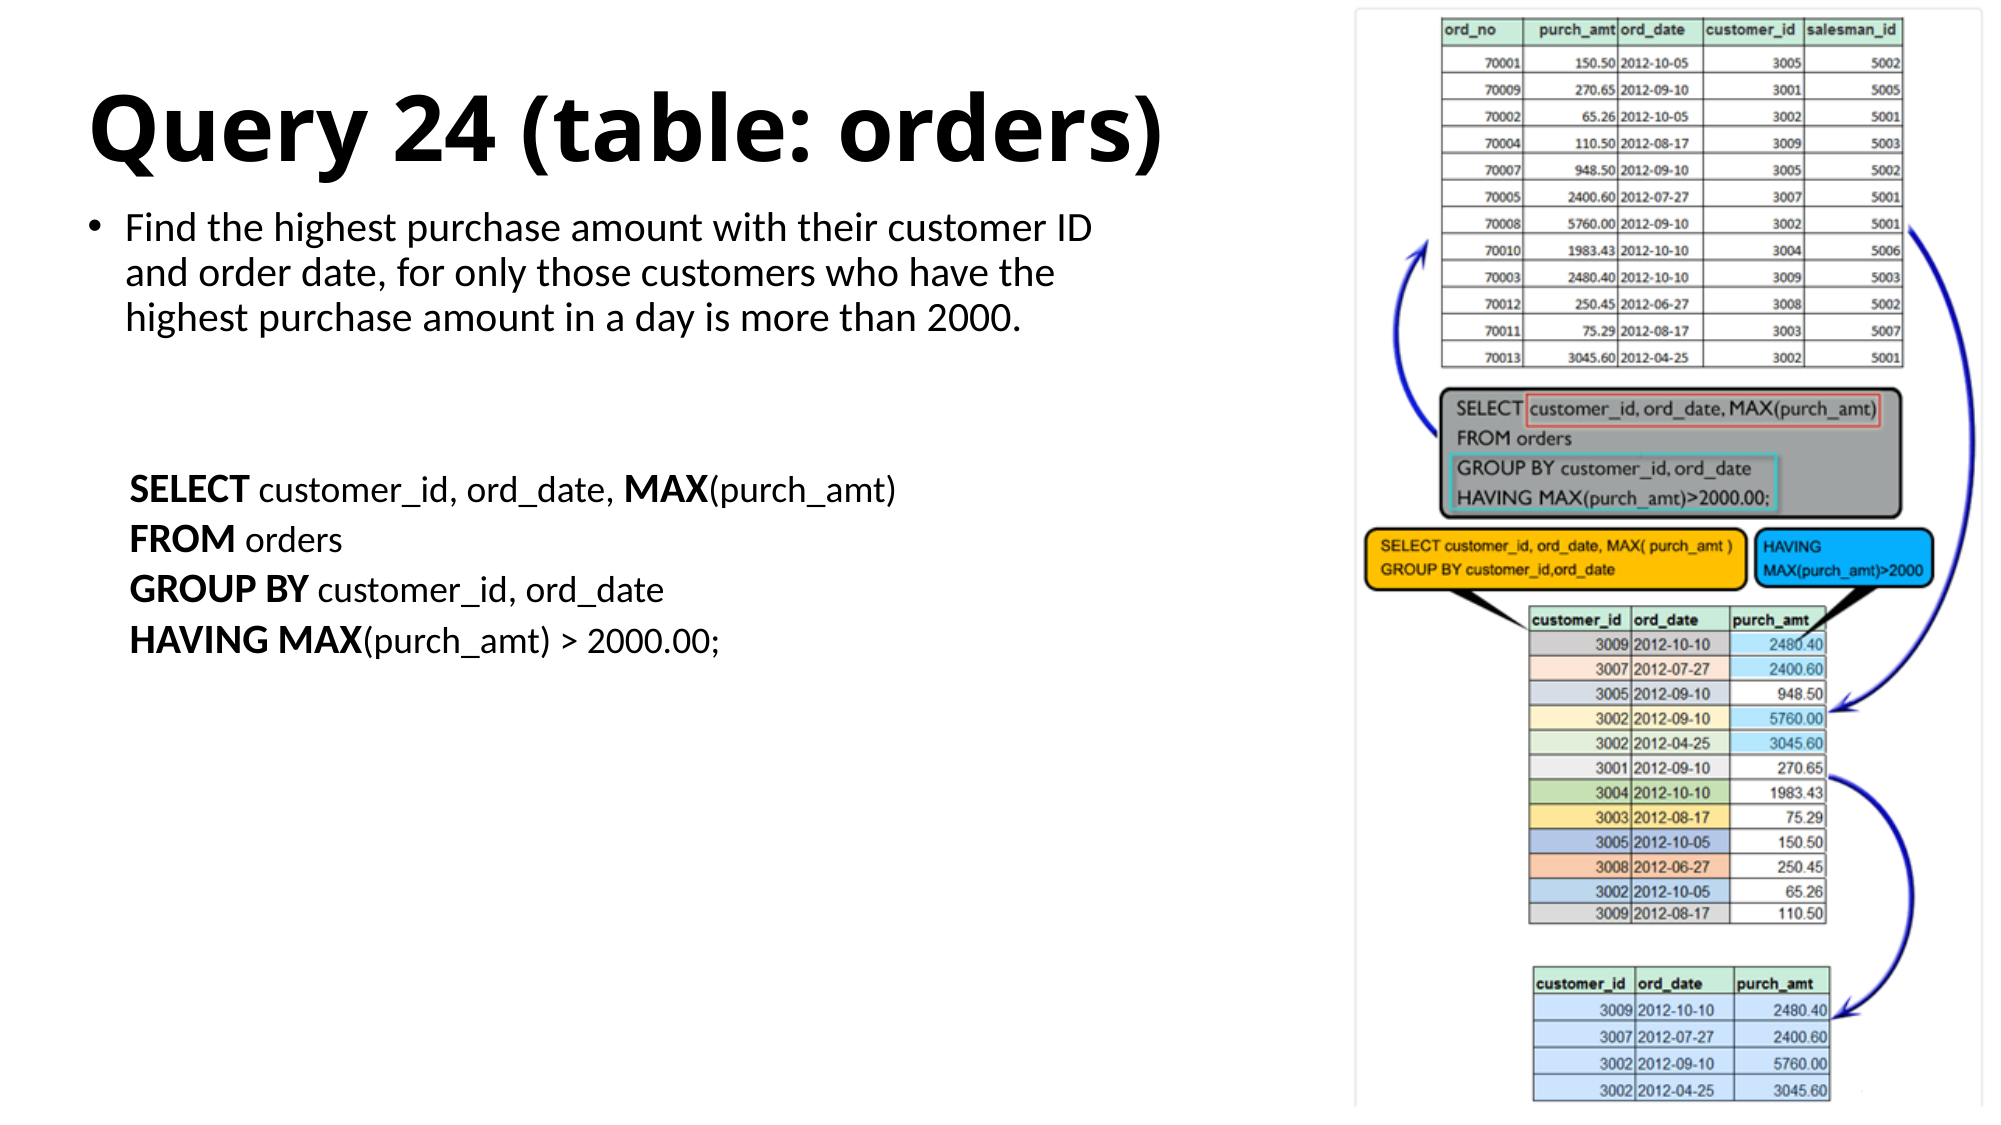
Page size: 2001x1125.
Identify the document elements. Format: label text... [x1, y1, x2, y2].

text_box SELECT customer_id, ord_date, MAX(purch_amt) FROM orders GROUP BY customer_id, ord_date HAVING MAX(purch_amt) > 2000.00; [114, 453, 981, 669]
picture [1345, 0, 1989, 1108]
title Query 24 (table: orders) [72, 66, 1345, 198]
list Find the highest purchase amount with their customer ID and order date, for only those customers who have the highest purchase amount in a day is more than 2000. [72, 197, 1111, 342]
